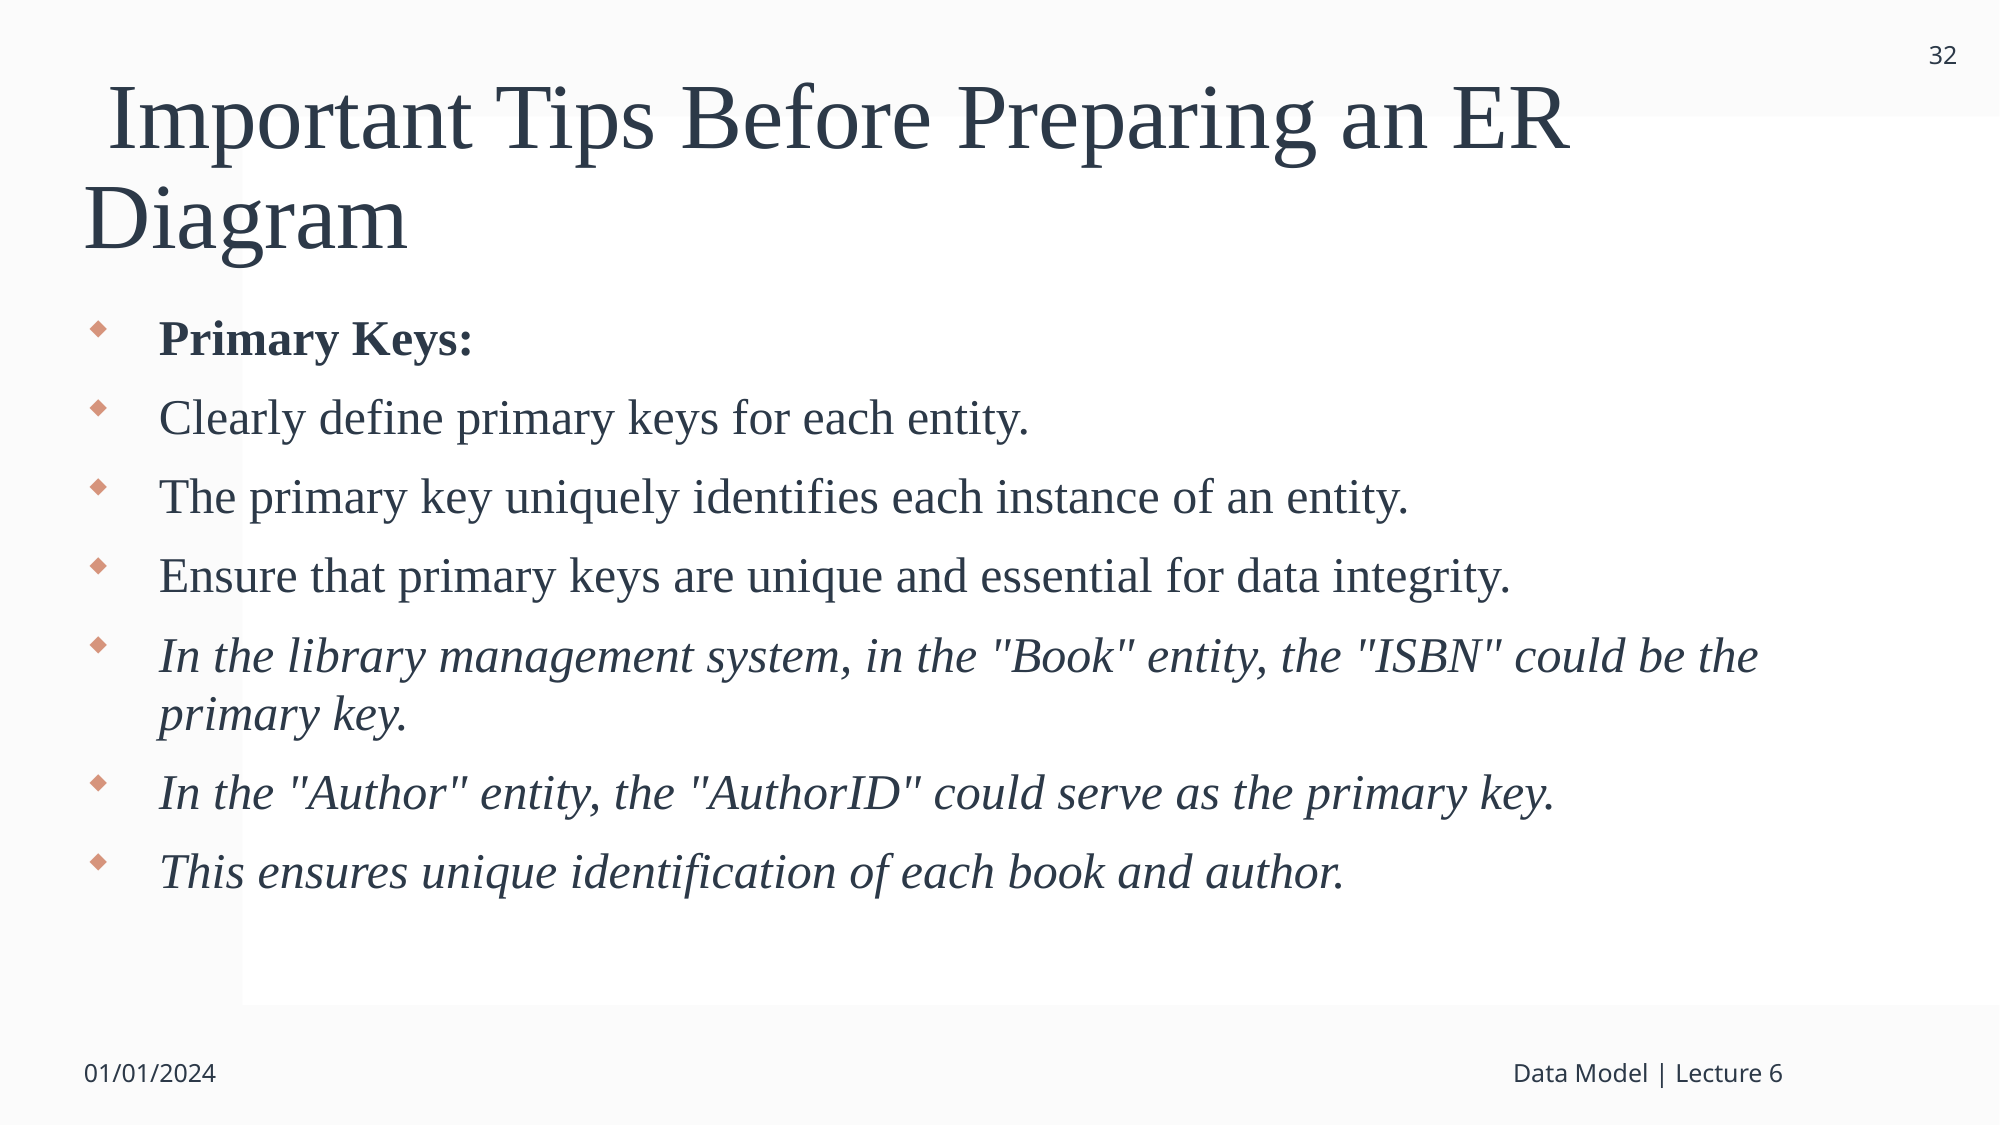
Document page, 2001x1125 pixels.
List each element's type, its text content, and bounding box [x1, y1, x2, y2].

list Primary Keys: Clearly define primary keys for each entity. The primary key uniquely identifies each instance of an entity. Ensure that primary keys are unique and essential for data integrity. In the library management system, in the "Book" entity, the "ISBN" could be the primary key. In the "Author" entity, the "AuthorID" could serve as the primary key. This ensures unique identification of each book and author. [68, 299, 1799, 990]
footer Data Model | Lecture 6 [618, 1020, 1799, 1125]
title Important Tips Before Preparing an ER Diagram [68, 59, 1799, 278]
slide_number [68, 1020, 519, 1125]
slide_number 32 [1886, 0, 2000, 113]
